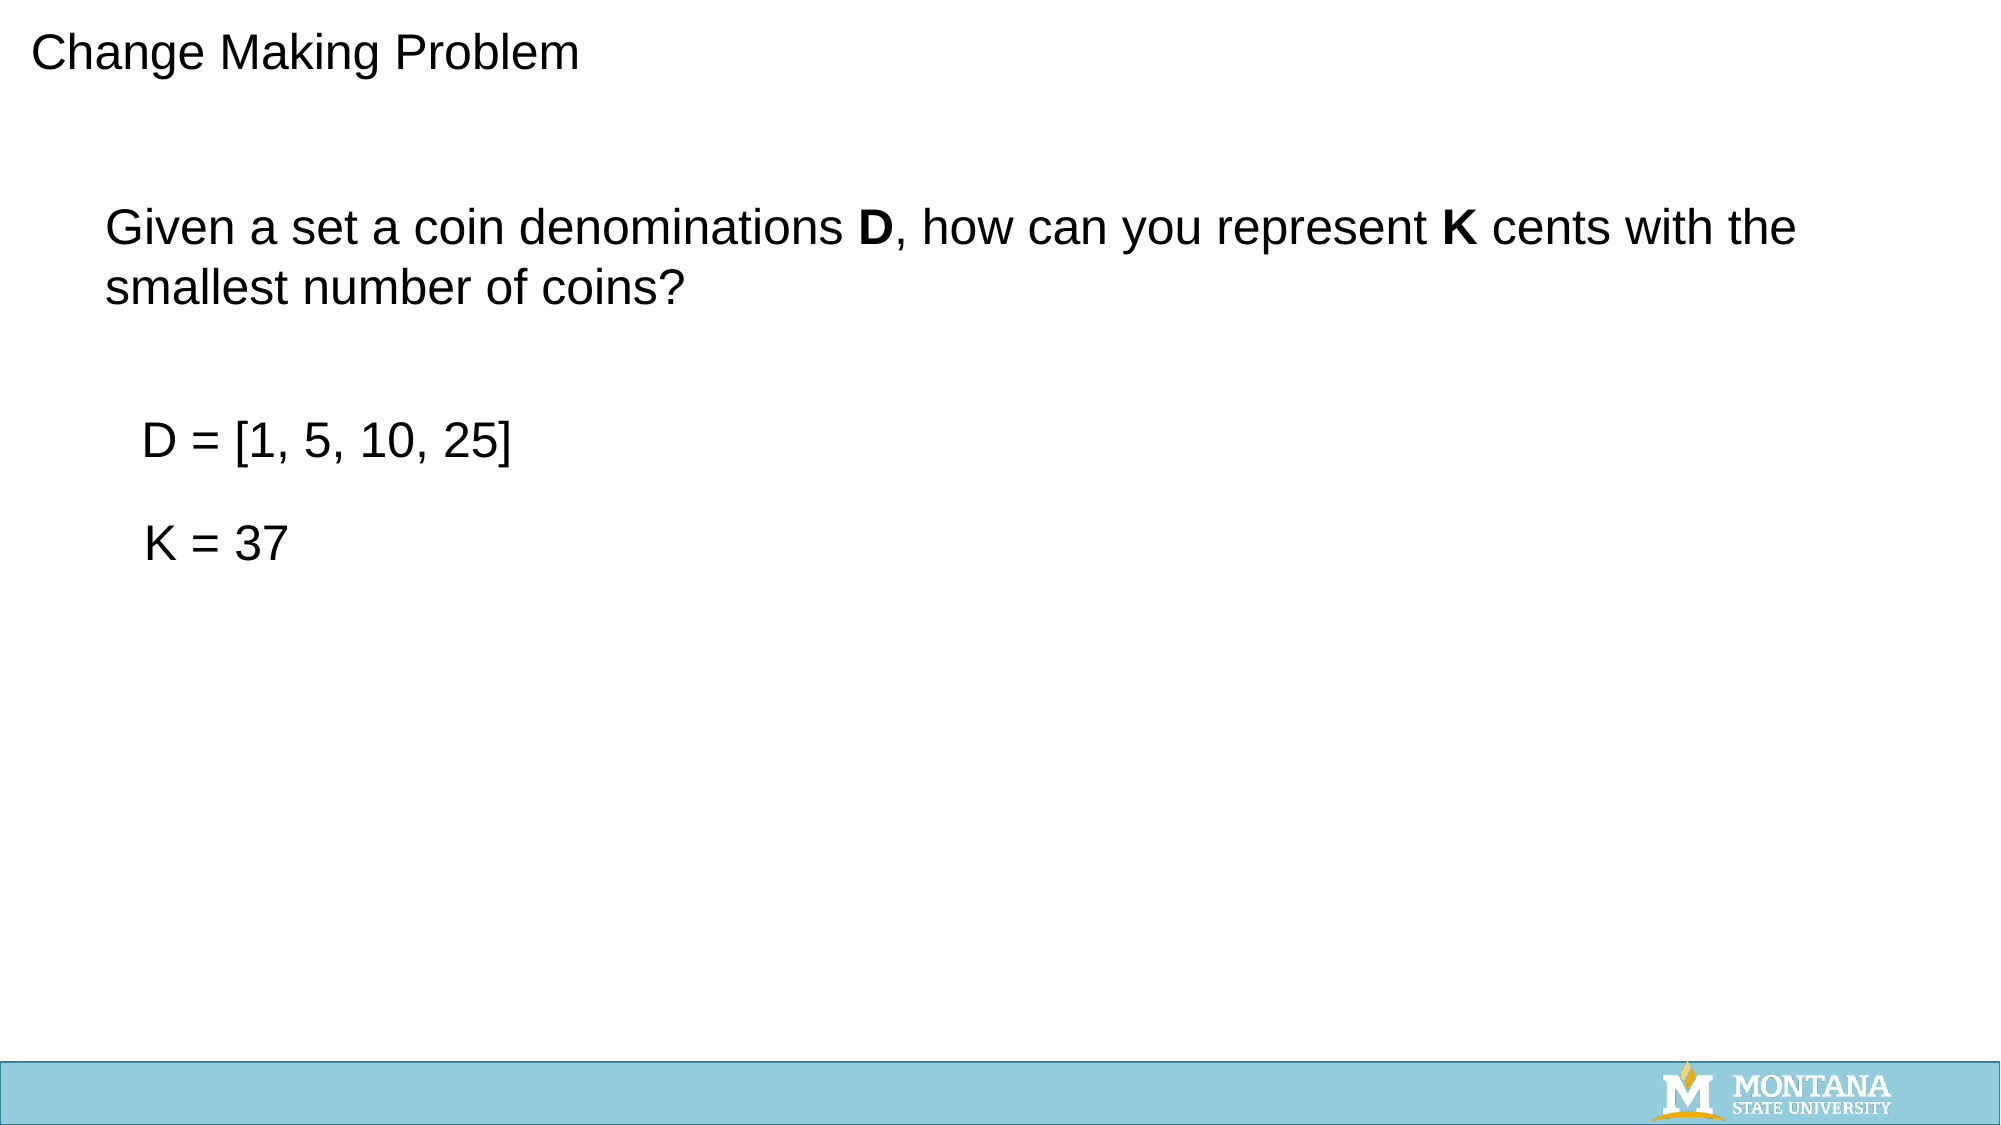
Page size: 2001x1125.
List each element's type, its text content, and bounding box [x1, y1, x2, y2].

text_box D = [1, 5, 10, 25] [126, 399, 528, 475]
text_box Given a set a coin denominations D, how can you represent K cents with the smallest number of coins? [90, 187, 1891, 323]
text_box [1892, 1060, 2000, 1125]
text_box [0, 1060, 1647, 1125]
text_box Change Making Problem [16, 12, 596, 88]
picture [1649, 1060, 1892, 1122]
text_box K = 37 [129, 503, 305, 578]
